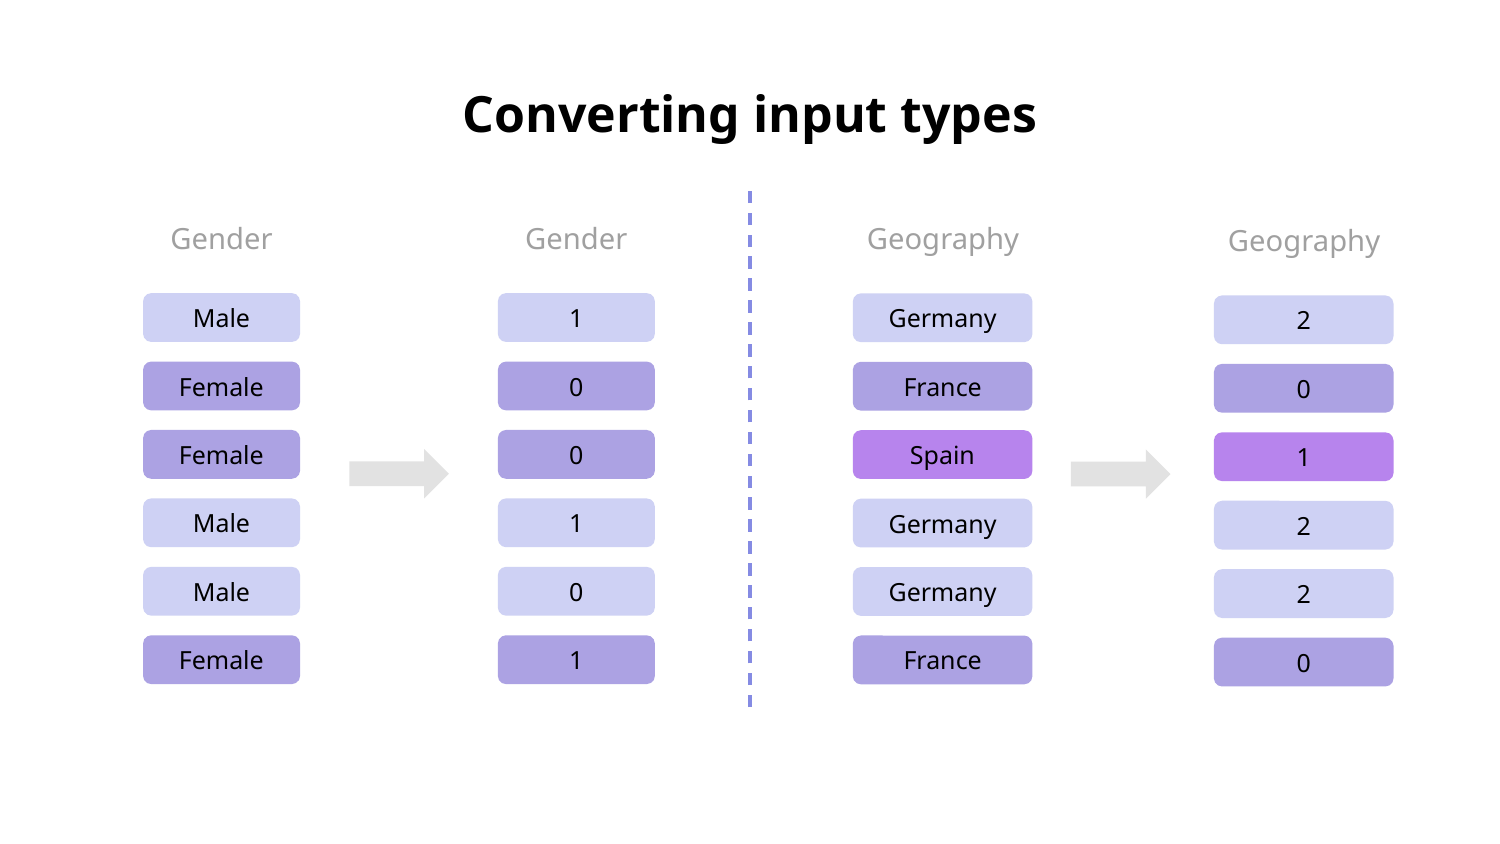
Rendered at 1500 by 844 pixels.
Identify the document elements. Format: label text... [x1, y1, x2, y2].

text_box Gender [497, 219, 655, 257]
text_box Male [143, 566, 301, 616]
text_box Female [143, 361, 301, 411]
text_box Germany [852, 293, 1033, 343]
text_box 2 [1213, 295, 1394, 345]
text_box Gender [143, 219, 301, 257]
text_box 0 [1213, 637, 1394, 687]
text_box 1 [497, 293, 655, 342]
text_box France [852, 635, 1033, 685]
text_box 1 [497, 498, 655, 548]
text_box Spain [852, 430, 1033, 479]
text_box Germany [852, 498, 1033, 548]
text_box 1 [497, 635, 655, 685]
text_box [347, 447, 451, 501]
text_box France [852, 361, 1033, 411]
text_box Female [143, 635, 301, 685]
text_box Male [143, 293, 301, 342]
text_box 1 [1213, 432, 1394, 482]
text_box Germany [852, 567, 1033, 616]
text_box 0 [497, 566, 655, 616]
text_box 0 [497, 361, 655, 411]
text_box Female [143, 429, 301, 479]
text_box 2 [1213, 500, 1394, 550]
text_box 0 [1213, 363, 1394, 413]
text_box 2 [1213, 569, 1394, 619]
text_box Geography [1196, 221, 1413, 259]
text_box 0 [497, 429, 655, 479]
title Converting input types [74, 67, 1426, 160]
text_box [1068, 447, 1173, 501]
text_box Male [143, 498, 301, 548]
text_box Geography [835, 219, 1052, 257]
